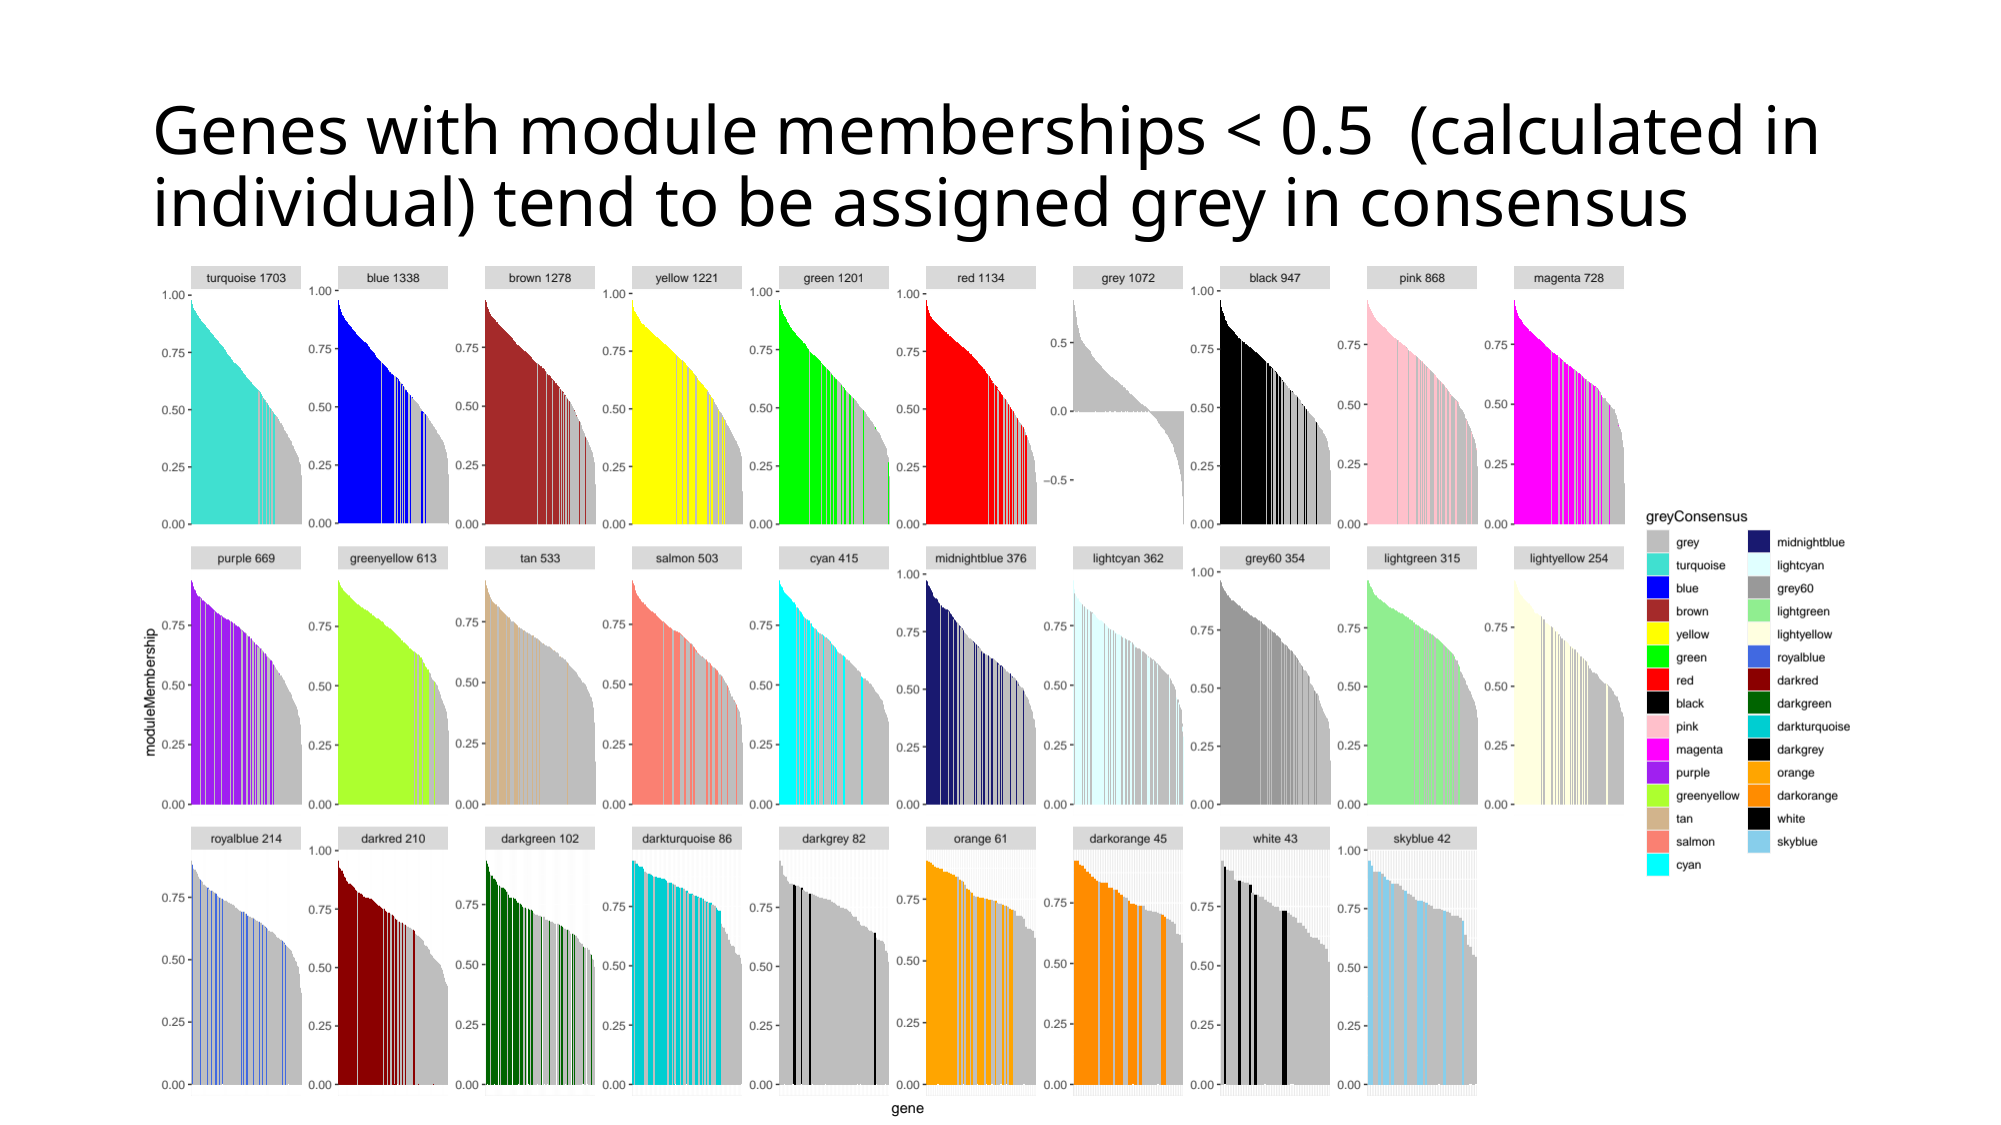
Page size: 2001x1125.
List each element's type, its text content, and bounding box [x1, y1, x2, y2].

title Genes with module memberships < 0.5 (calculated in individual) tend to be assigned grey in consensus [137, 59, 1863, 259]
picture [137, 259, 1863, 1122]
